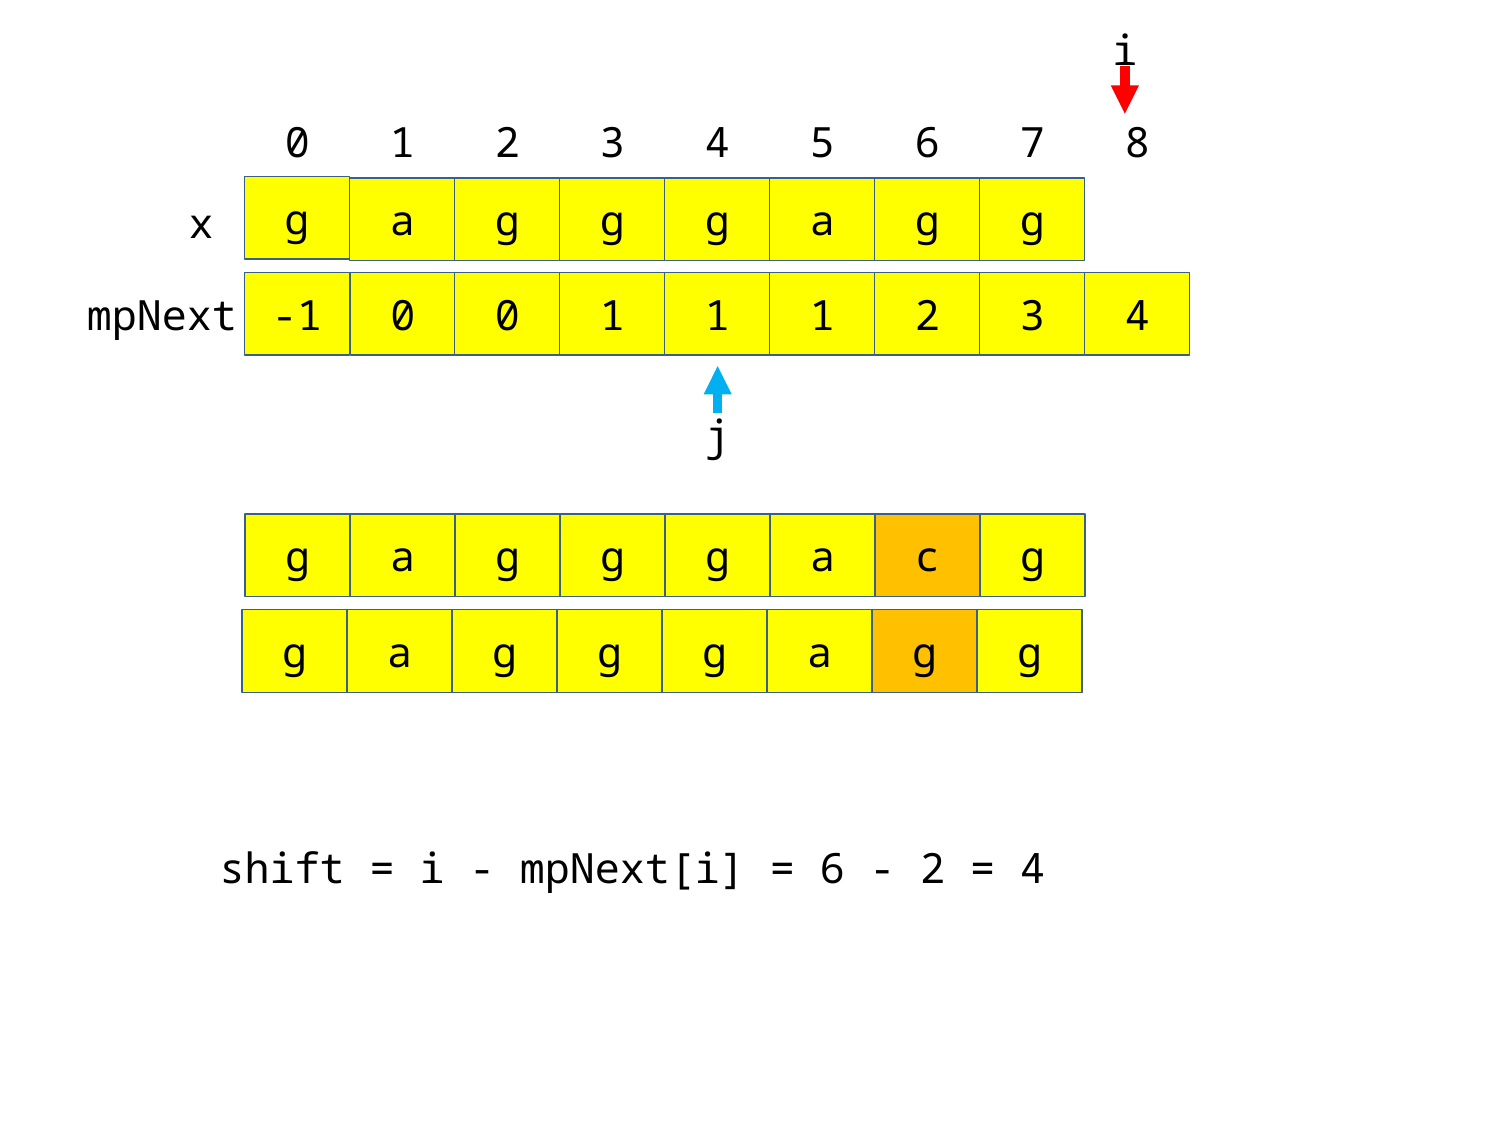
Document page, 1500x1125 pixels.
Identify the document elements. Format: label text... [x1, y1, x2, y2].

text_box 2 [453, 97, 558, 184]
text_box g [975, 608, 1084, 694]
text_box g [453, 512, 558, 598]
text_box a [348, 512, 453, 598]
text_box 6 [873, 97, 978, 184]
text_box 2 [873, 270, 978, 357]
text_box 0 [243, 97, 348, 184]
text_box 1 [768, 270, 873, 357]
text_box g [663, 184, 768, 263]
text_box 8 [1083, 97, 1192, 184]
text_box 7 [978, 97, 1083, 184]
text_box 5 [768, 97, 873, 184]
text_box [1097, 15, 1152, 114]
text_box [690, 365, 745, 468]
text_box 1 [663, 270, 768, 357]
text_box 1 [558, 270, 663, 357]
text_box shift = i - mpNext[i] = 6 - 2 = 4 [204, 834, 1060, 899]
text_box g [555, 608, 660, 694]
text_box g [873, 184, 978, 263]
text_box 3 [558, 97, 663, 184]
text_box g [242, 174, 348, 261]
text_box g [870, 608, 975, 694]
text_box -1 [243, 270, 348, 357]
text_box 0 [453, 270, 558, 357]
text_box 1 [348, 97, 453, 184]
text_box x [173, 189, 233, 255]
text_box g [558, 184, 663, 263]
text_box a [765, 608, 870, 694]
text_box mpNext [72, 281, 243, 347]
text_box g [450, 608, 555, 694]
text_box g [663, 512, 768, 598]
text_box a [348, 184, 453, 263]
text_box g [558, 512, 663, 598]
text_box a [345, 608, 450, 694]
text_box 4 [663, 97, 768, 184]
text_box g [453, 184, 558, 263]
text_box g [660, 608, 765, 694]
text_box 3 [978, 270, 1083, 357]
text_box g [978, 184, 1087, 263]
text_box a [768, 184, 873, 263]
text_box 0 [348, 270, 453, 357]
text_box c [873, 512, 978, 598]
text_box 4 [1083, 270, 1192, 357]
text_box g [978, 512, 1087, 598]
text_box a [768, 512, 873, 598]
text_box g [243, 512, 348, 598]
text_box g [240, 608, 345, 694]
